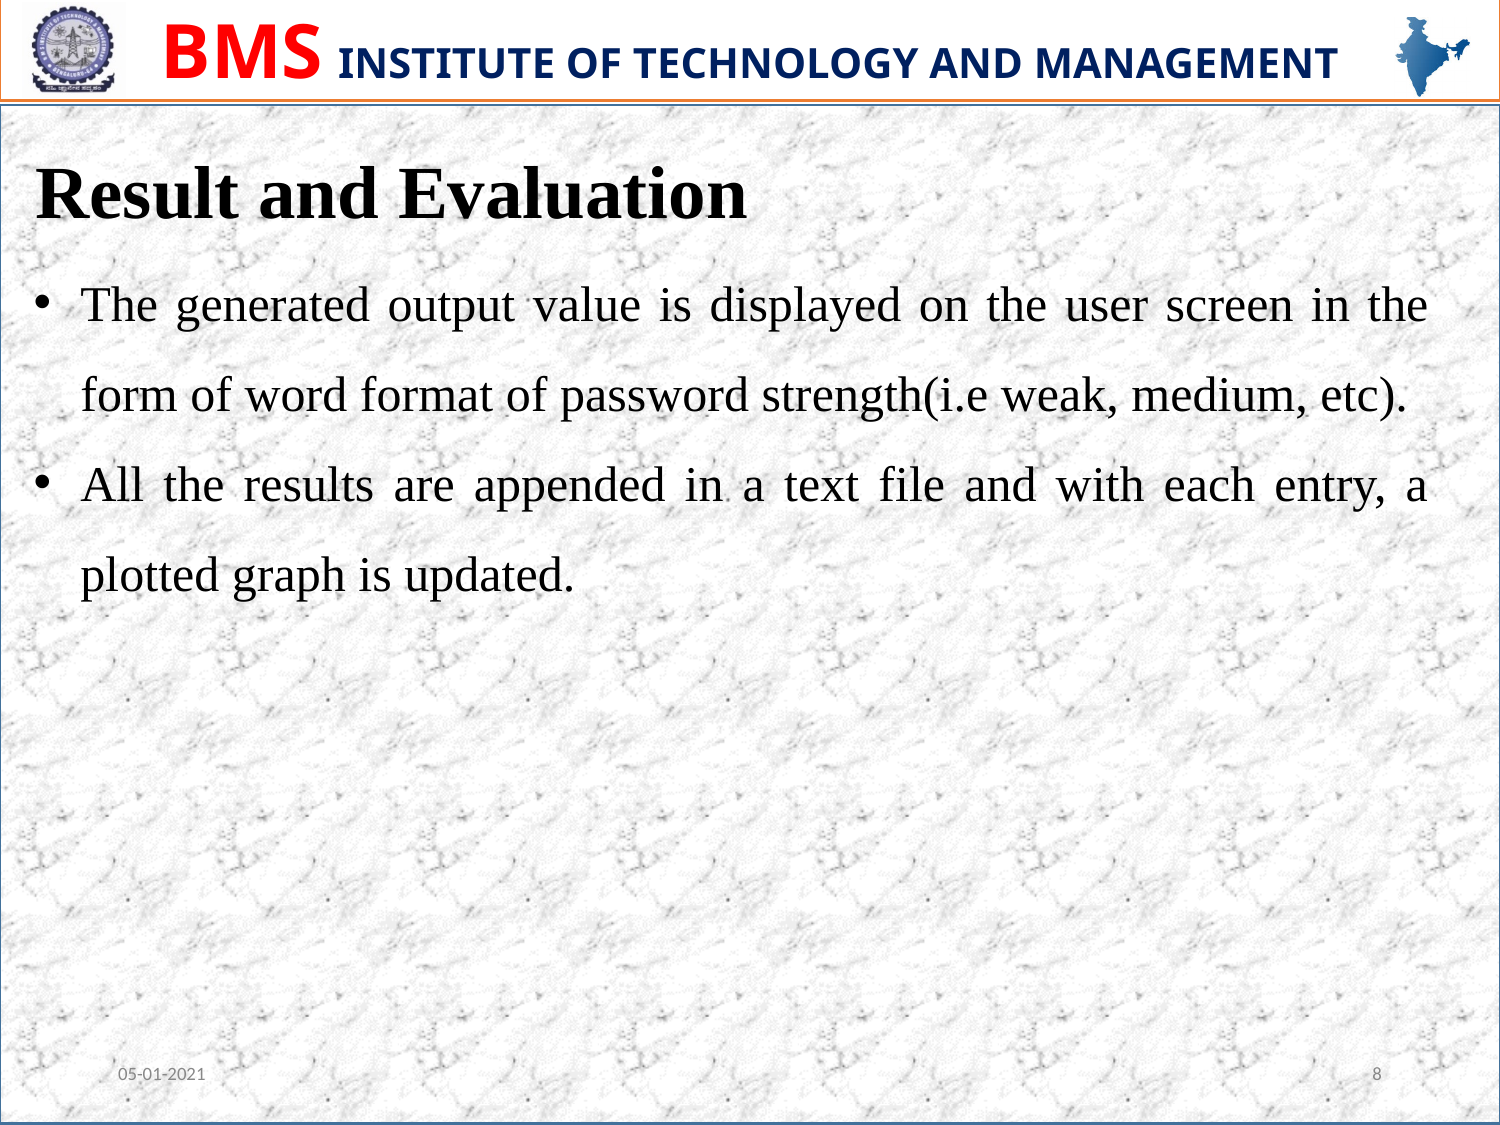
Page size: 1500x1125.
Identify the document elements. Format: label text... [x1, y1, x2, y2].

picture [22, 2, 126, 98]
picture [1394, 17, 1471, 98]
text_box The generated output value is displayed on the user screen in the form of word format of password strength(i.e weak, medium, etc). All the results are appended in a text file and with each entry, a plotted graph is updated. [18, 234, 1445, 609]
text_box Result and Evaluation [20, 136, 1482, 331]
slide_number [103, 1042, 441, 1103]
slide_number 8 [1059, 1042, 1397, 1103]
picture [1, 106, 1499, 1122]
